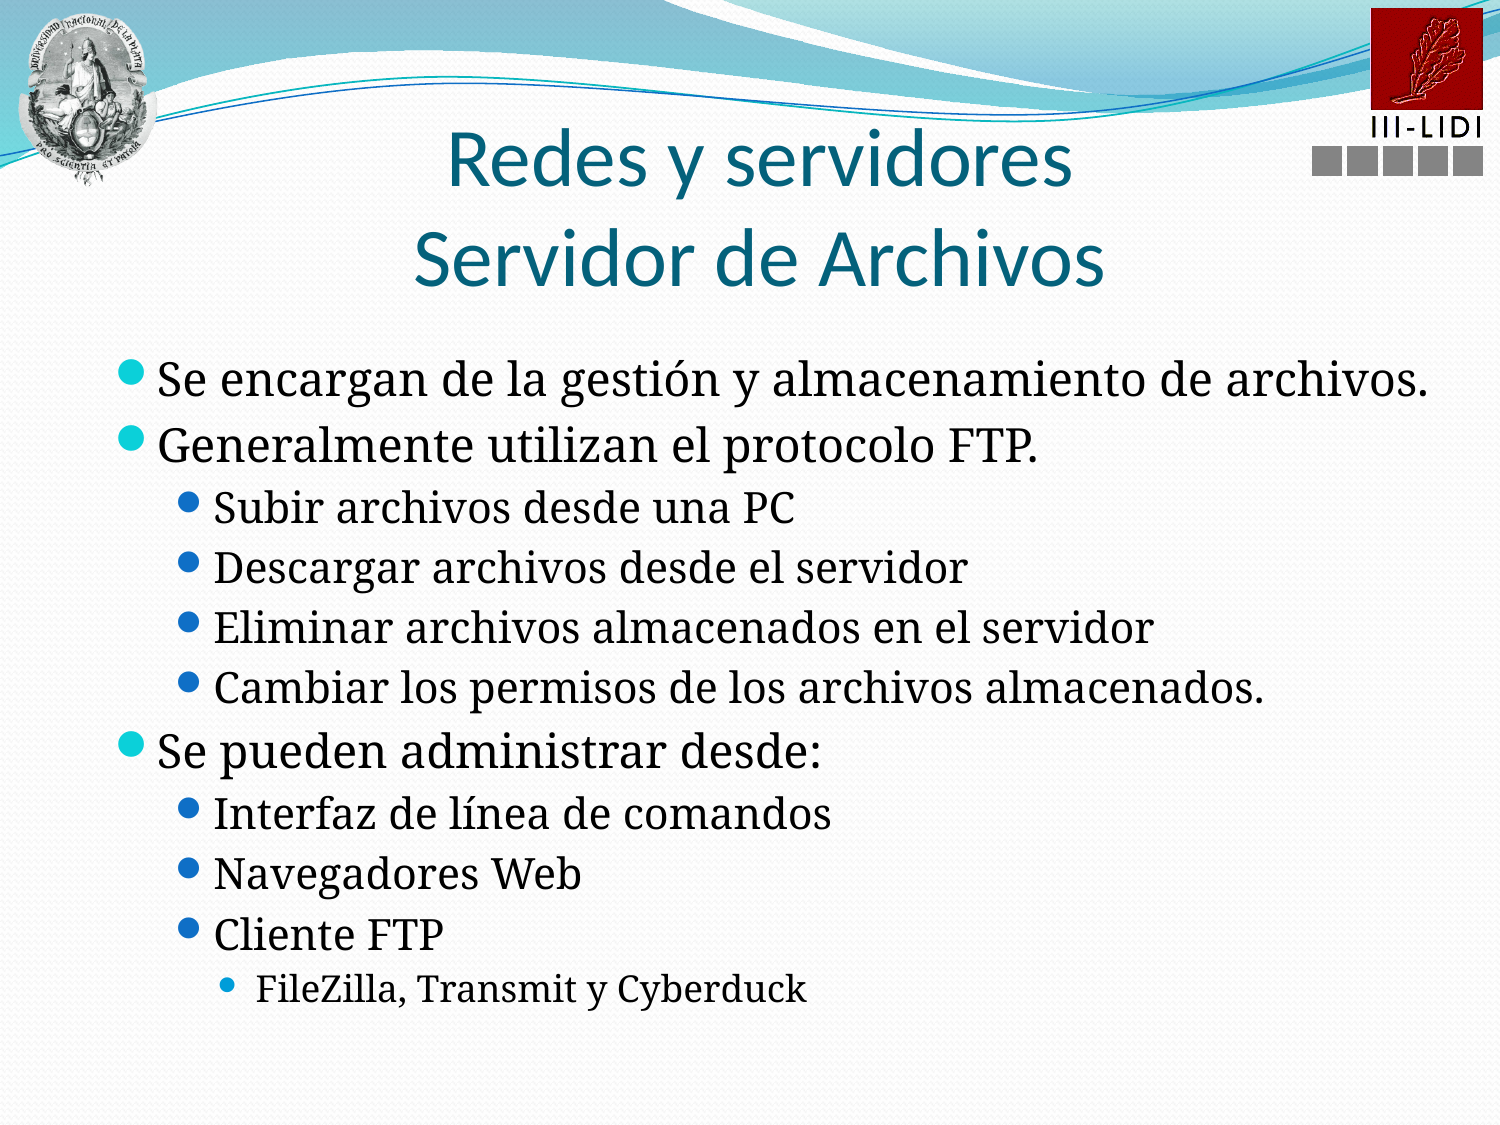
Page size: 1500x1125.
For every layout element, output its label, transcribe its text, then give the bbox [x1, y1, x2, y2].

picture [1300, 0, 1500, 189]
title Redes y servidores Servidor de Archivos [85, 115, 1436, 303]
text_box Se encargan de la gestión y almacenamiento de archivos. Generalmente utilizan el protocolo FTP. Subir archivos desde una PC Descargar archivos desde el servidor Eliminar archivos almacenados en el servidor Cambiar los permisos de los archivos almacenados. Se pueden administrar desde: Interfaz de línea de comandos Navegadores Web Cliente FTP FileZilla, Transmit y Cyberduck [99, 342, 1450, 1063]
picture [17, 10, 158, 189]
